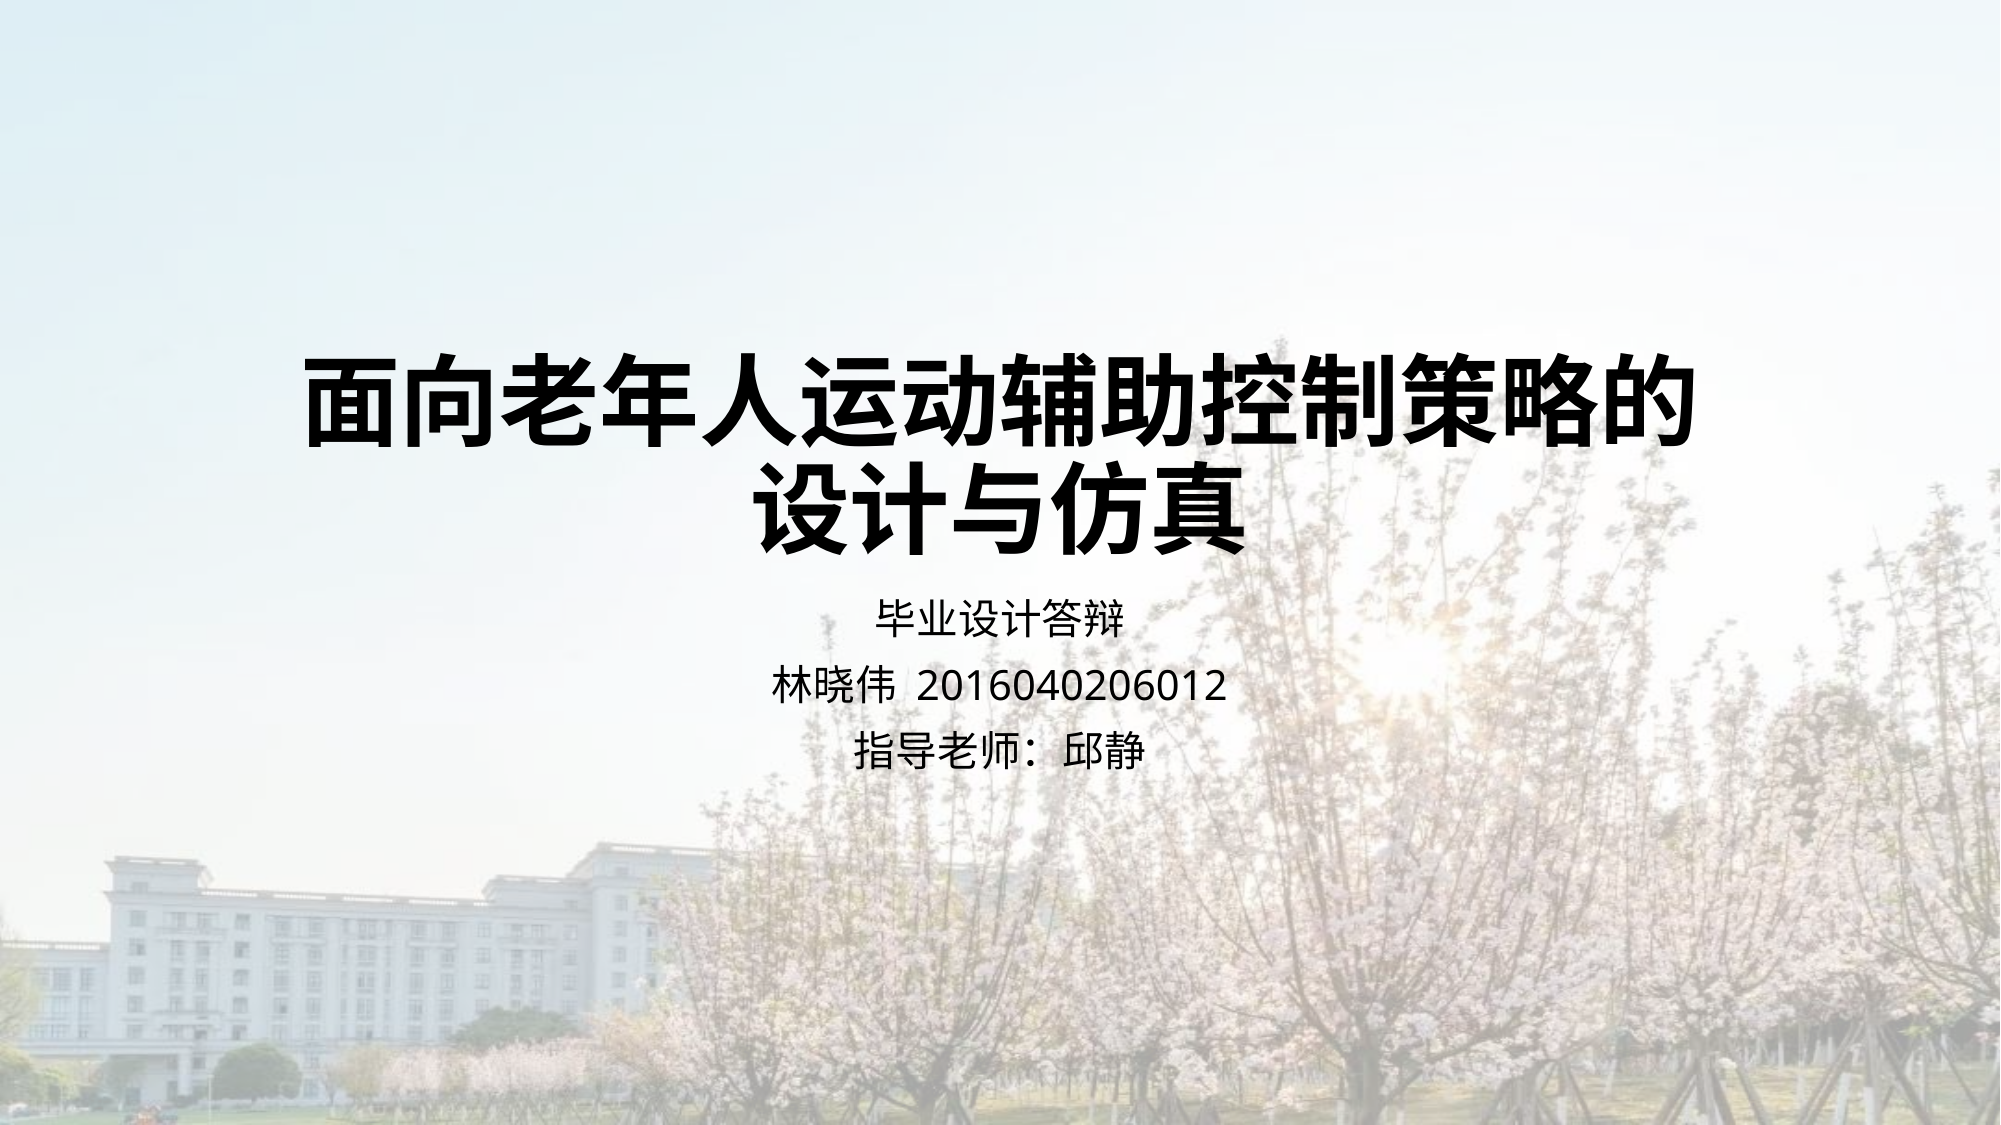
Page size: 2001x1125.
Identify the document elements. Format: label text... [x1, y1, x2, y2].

subtitle 毕业设计答辩 林晓伟 2016040206012 指导老师：邱静 [249, 590, 1750, 863]
title 面向老年人运动辅助控制策略的设计与仿真 [249, 184, 1750, 576]
